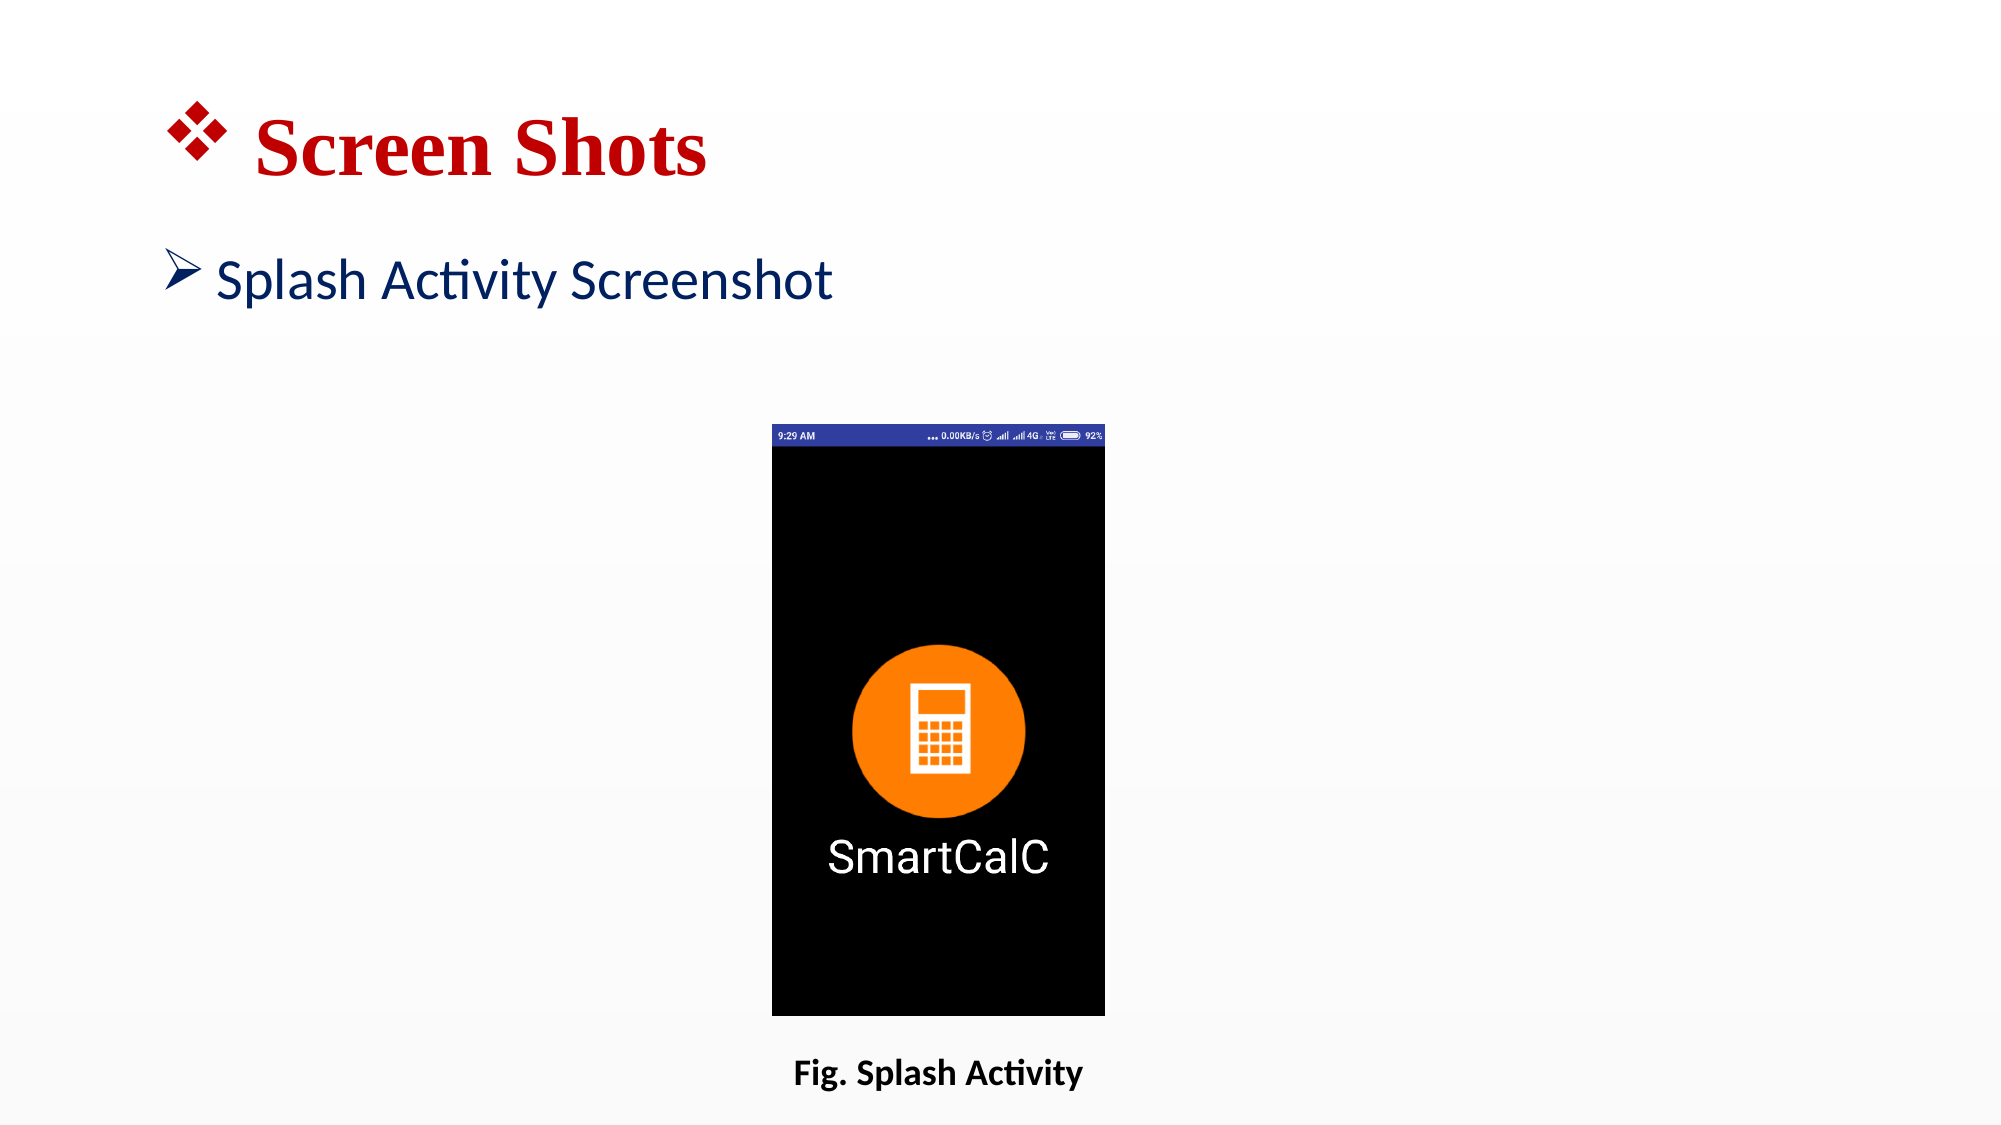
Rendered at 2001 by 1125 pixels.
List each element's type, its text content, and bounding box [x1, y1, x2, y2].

text_box Fig. Splash Activity [725, 1040, 1153, 1101]
text_box Splash Activity Screenshot [145, 234, 1815, 529]
picture [772, 424, 1106, 1016]
text_box Screen Shots [145, 84, 1429, 200]
